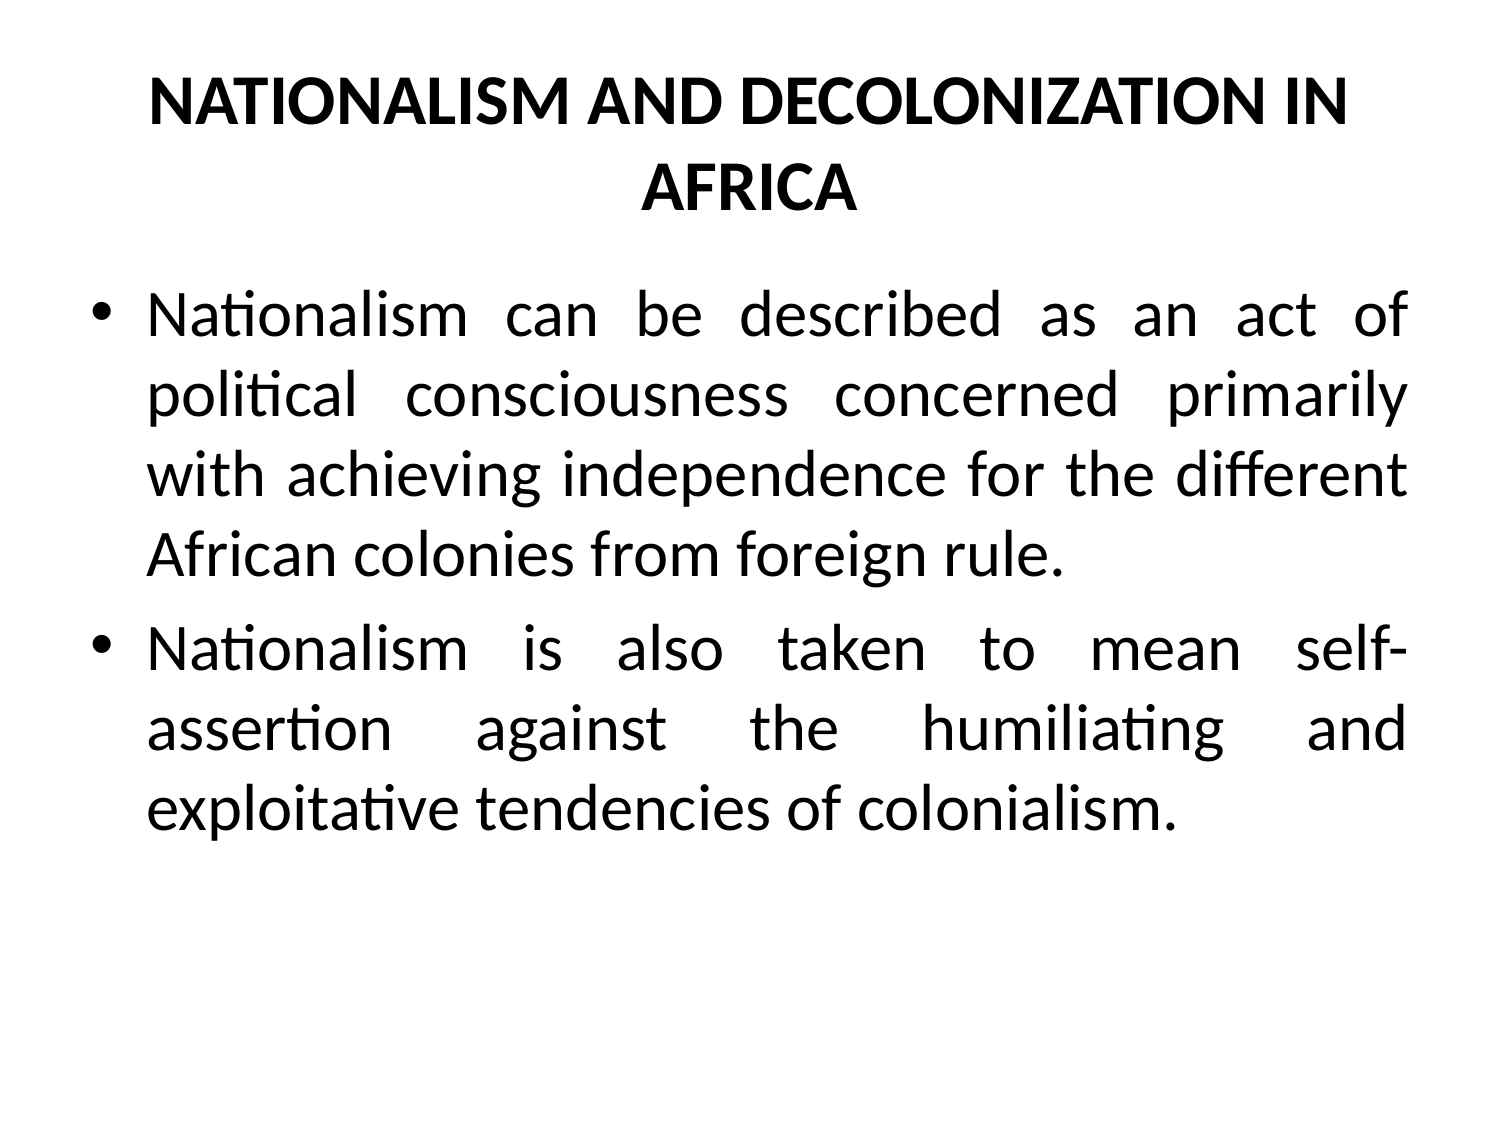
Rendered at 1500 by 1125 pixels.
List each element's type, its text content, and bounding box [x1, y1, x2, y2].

list Nationalism can be described as an act of political consciousness concerned primarily with achieving independence for the different African colonies from foreign rule. Nationalism is also taken to mean self-assertion against the humiliating and exploitative tendencies of colonialism. [75, 262, 1425, 1005]
title NATIONALISM AND DECOLONIZATION IN AFRICA [75, 45, 1425, 233]
